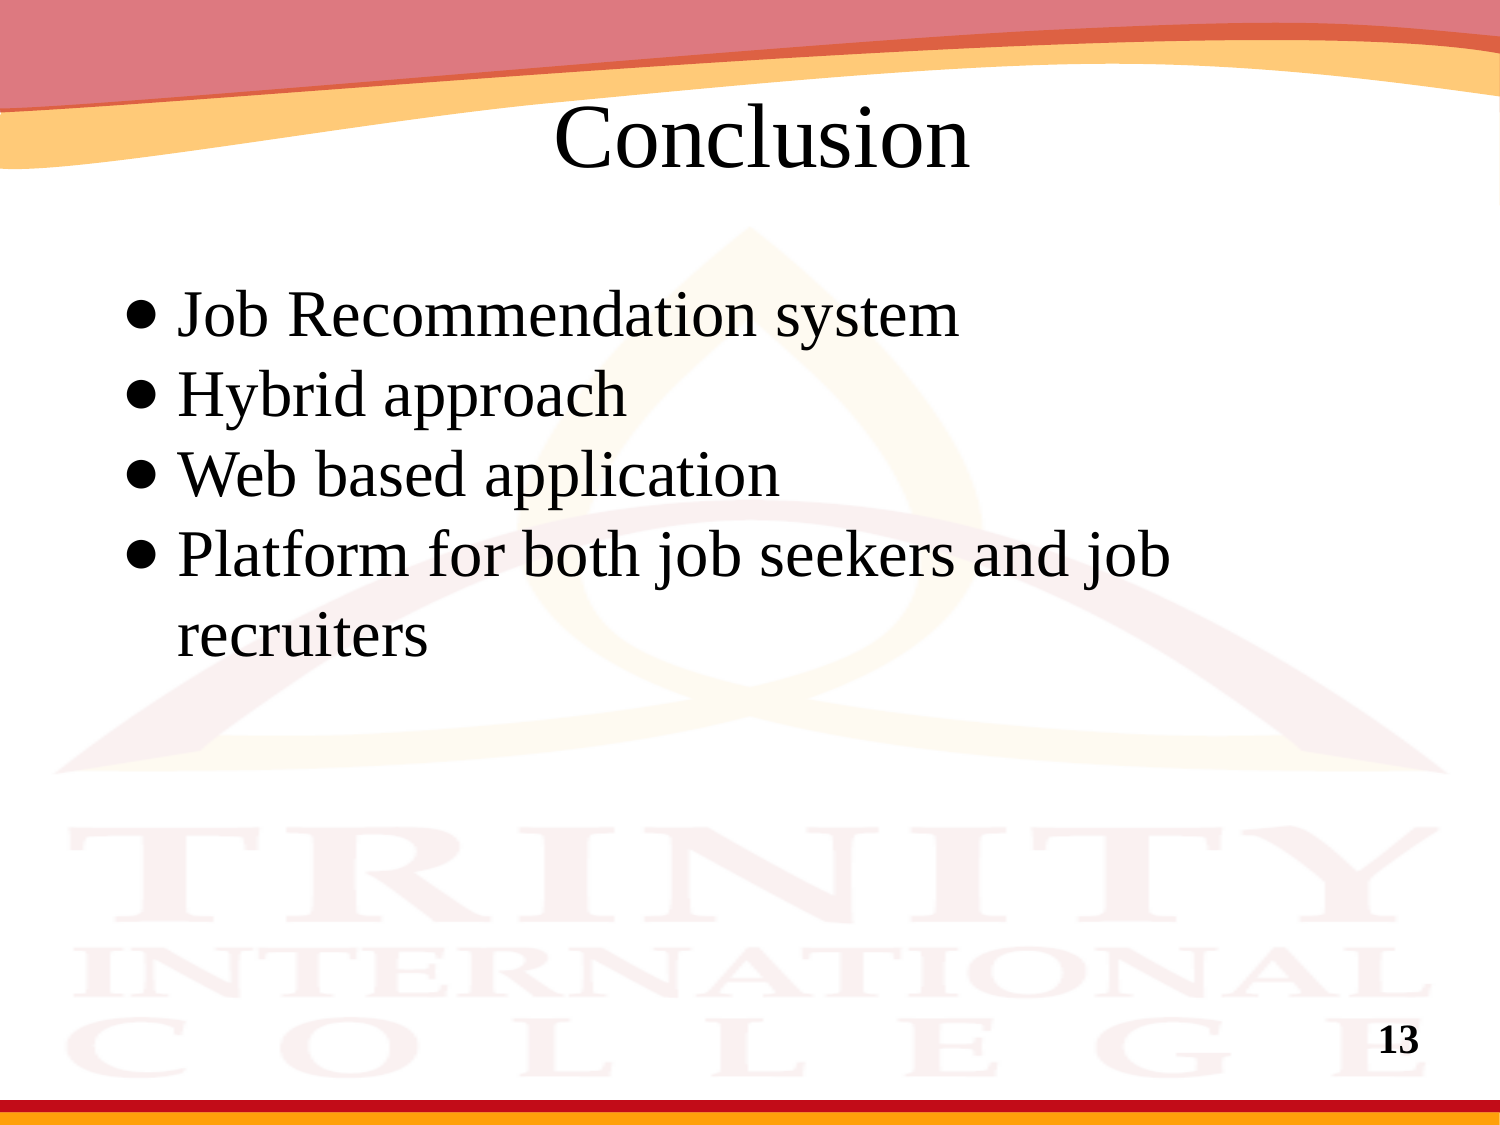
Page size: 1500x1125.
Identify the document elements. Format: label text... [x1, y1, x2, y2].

title Conclusion [87, 37, 1438, 225]
list Job Recommendation system Hybrid approach Web based application Platform for both job seekers and job recruiters [87, 262, 1438, 1088]
text_box 13 [1362, 1004, 1463, 1070]
